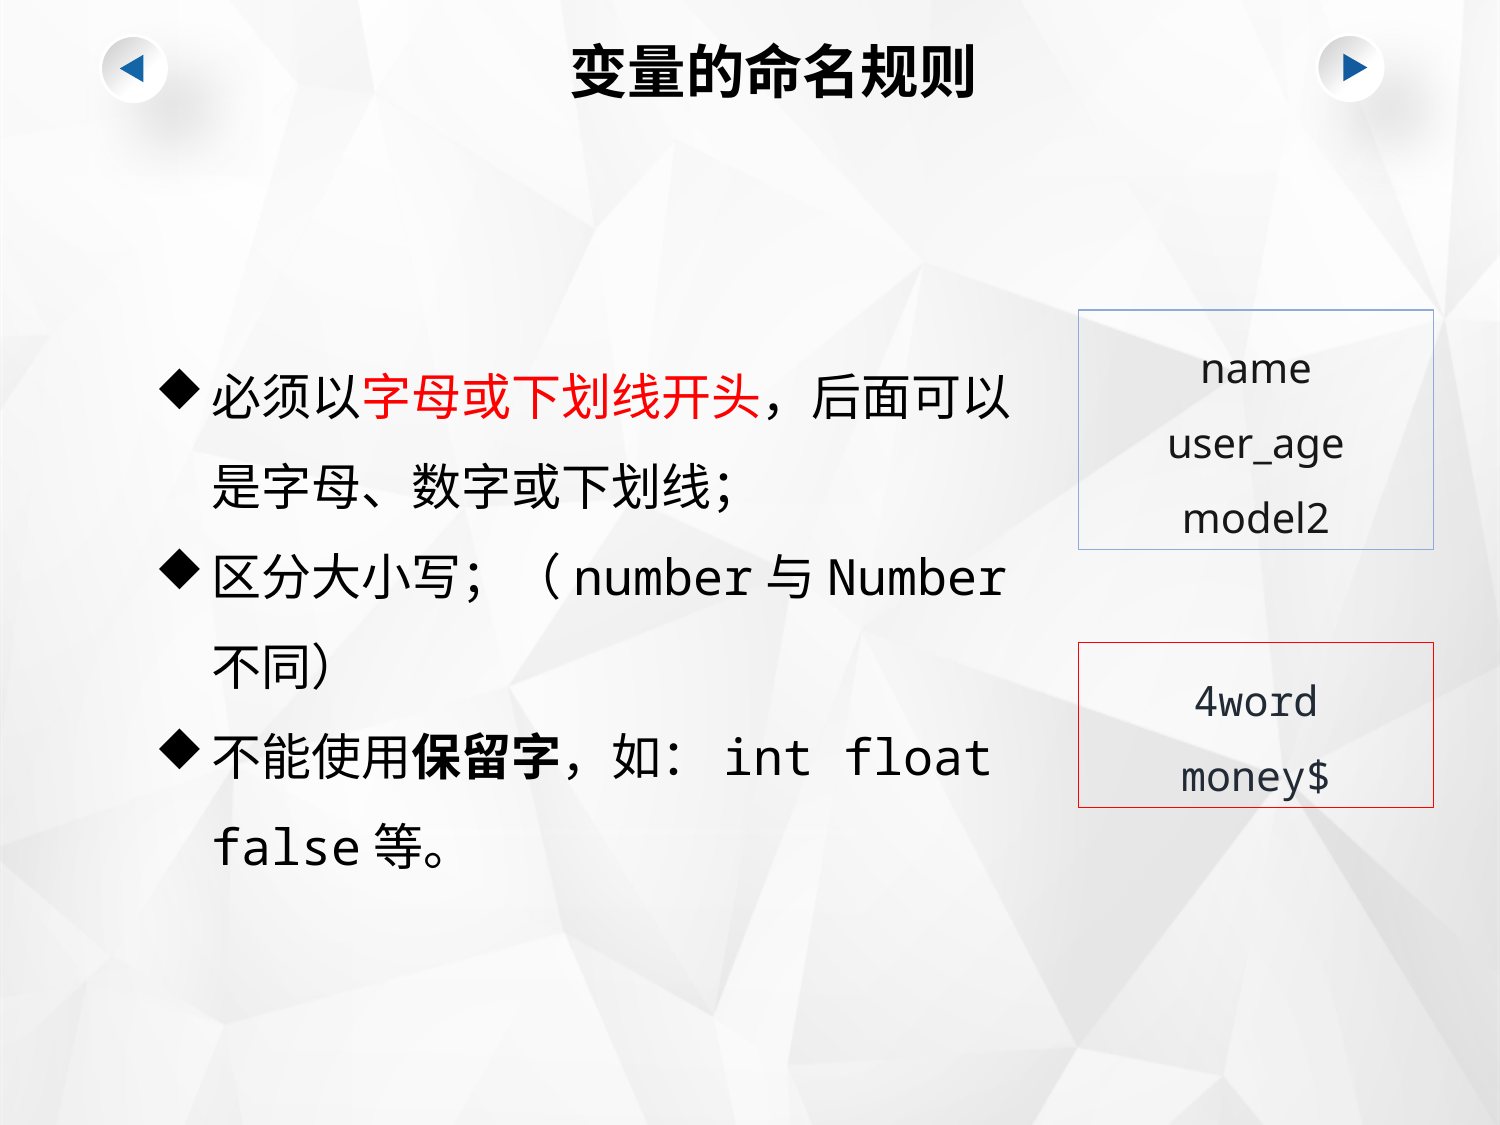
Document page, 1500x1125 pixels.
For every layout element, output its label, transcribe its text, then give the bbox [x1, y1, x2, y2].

picture [0, 0, 1500, 1125]
text_box name user_age model2 [1078, 309, 1434, 550]
text_box 变量的命名规则 [433, 28, 1114, 113]
text_box 4word money$ [1078, 642, 1434, 808]
text_box 必须以字母或下划线开头，后面可以是字母、数字或下划线； 区分大小写；（number与Number不同） 不能使用保留字，如：int float false等。 [140, 328, 1061, 884]
